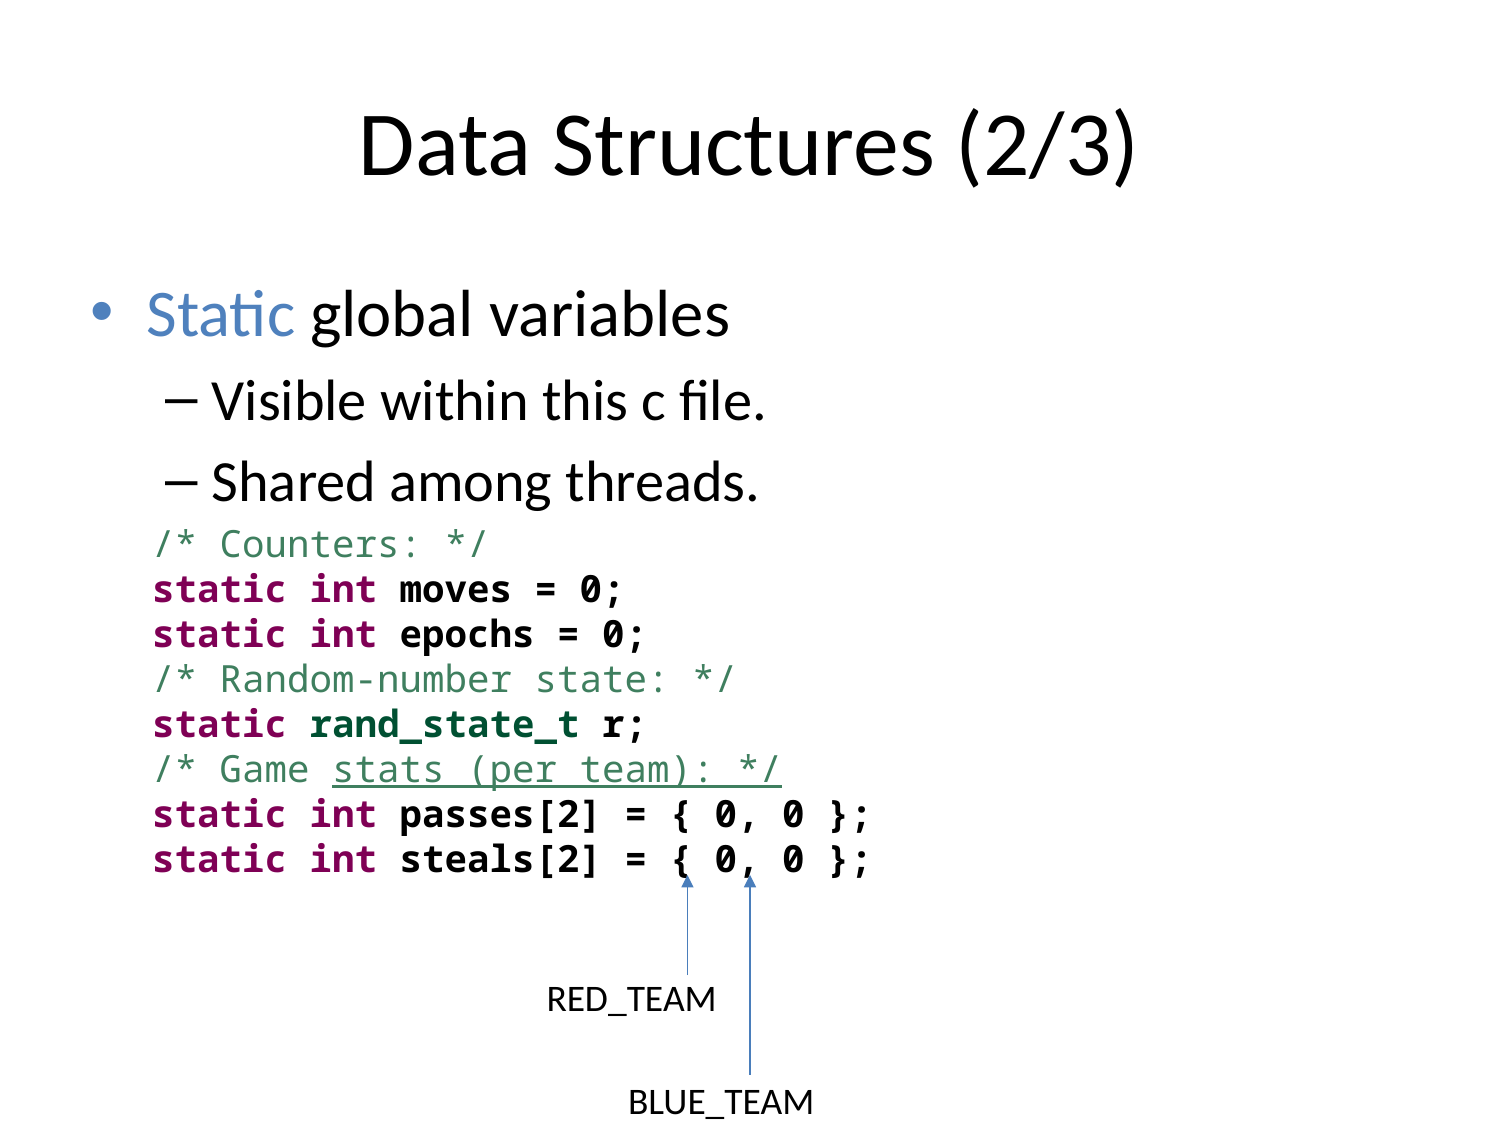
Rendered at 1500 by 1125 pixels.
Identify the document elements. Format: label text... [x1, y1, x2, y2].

text_box /* Counters: */ static int moves = 0; static int epochs = 0; /* Random-number state: */ static rand_state_t r; /* Game stats (per team): */ static int passes[2] = { 0, 0 }; static int steals[2] = { 0, 0 }; [137, 512, 888, 888]
title Data Structures (2/3) [75, 45, 1425, 233]
text_box RED_TEAM [531, 966, 732, 1027]
list Static global variables Visible within this c file. Shared among threads. [75, 262, 1425, 1005]
text_box BLUE_TEAM [613, 1069, 830, 1125]
